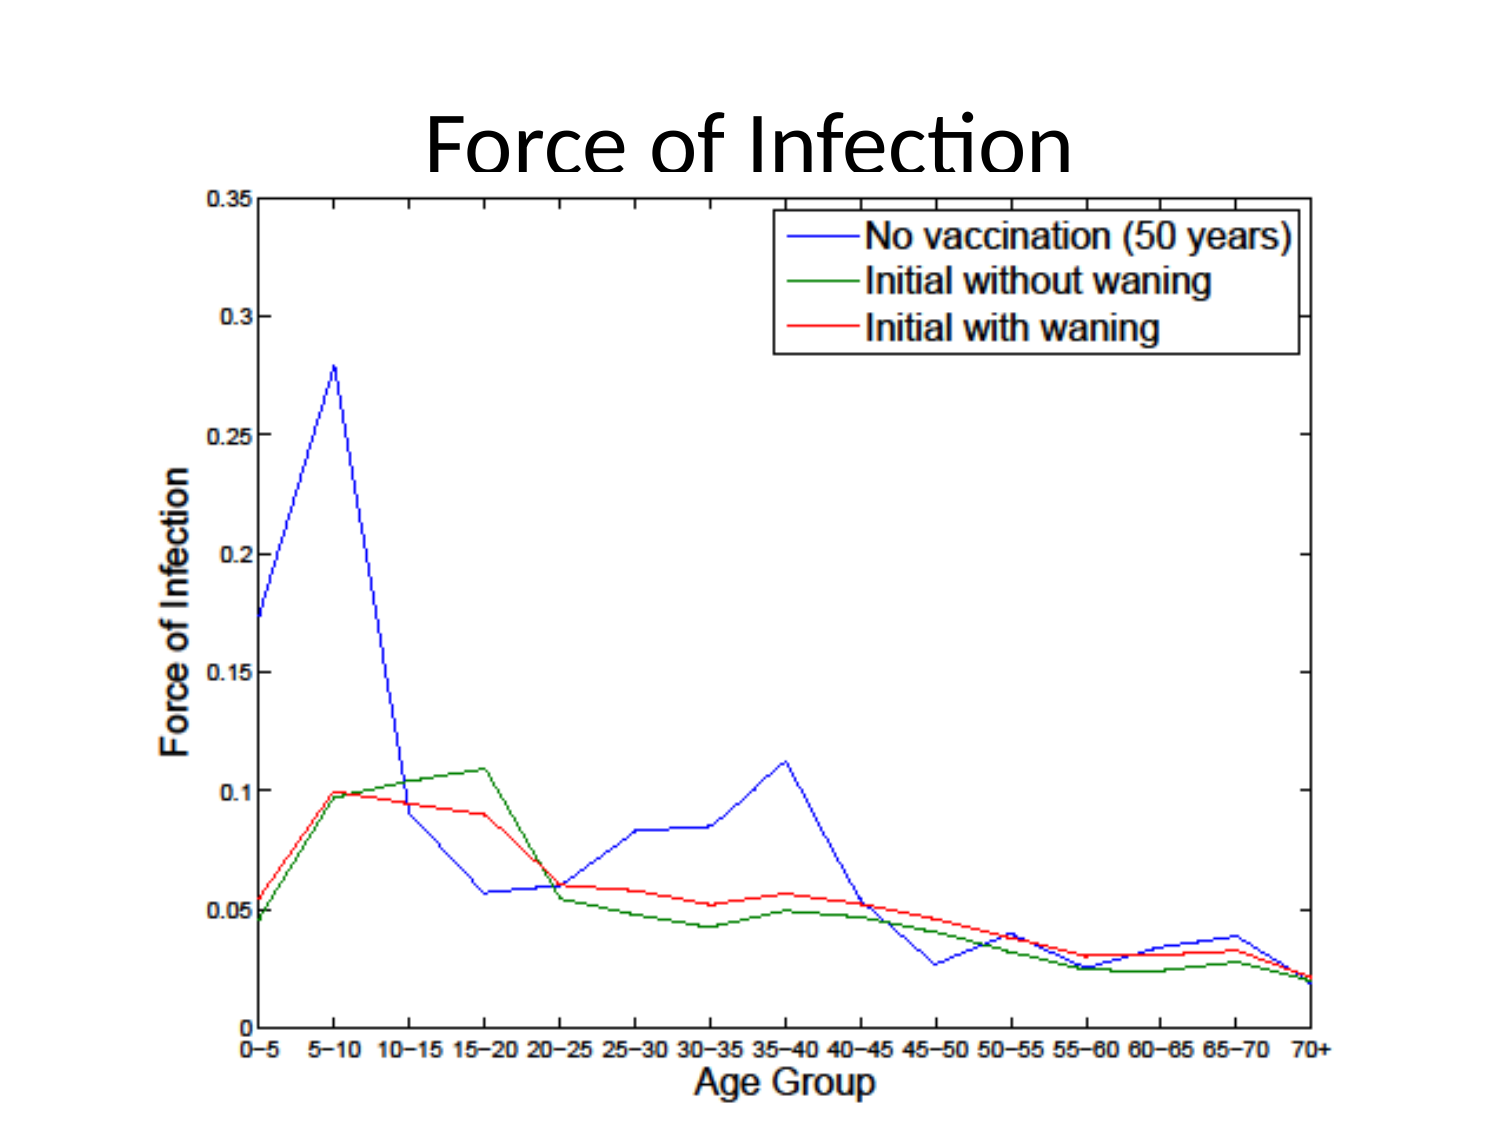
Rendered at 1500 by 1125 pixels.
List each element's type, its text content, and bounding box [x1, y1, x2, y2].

title Force of Infection [75, 45, 1425, 233]
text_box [147, 172, 1341, 1110]
